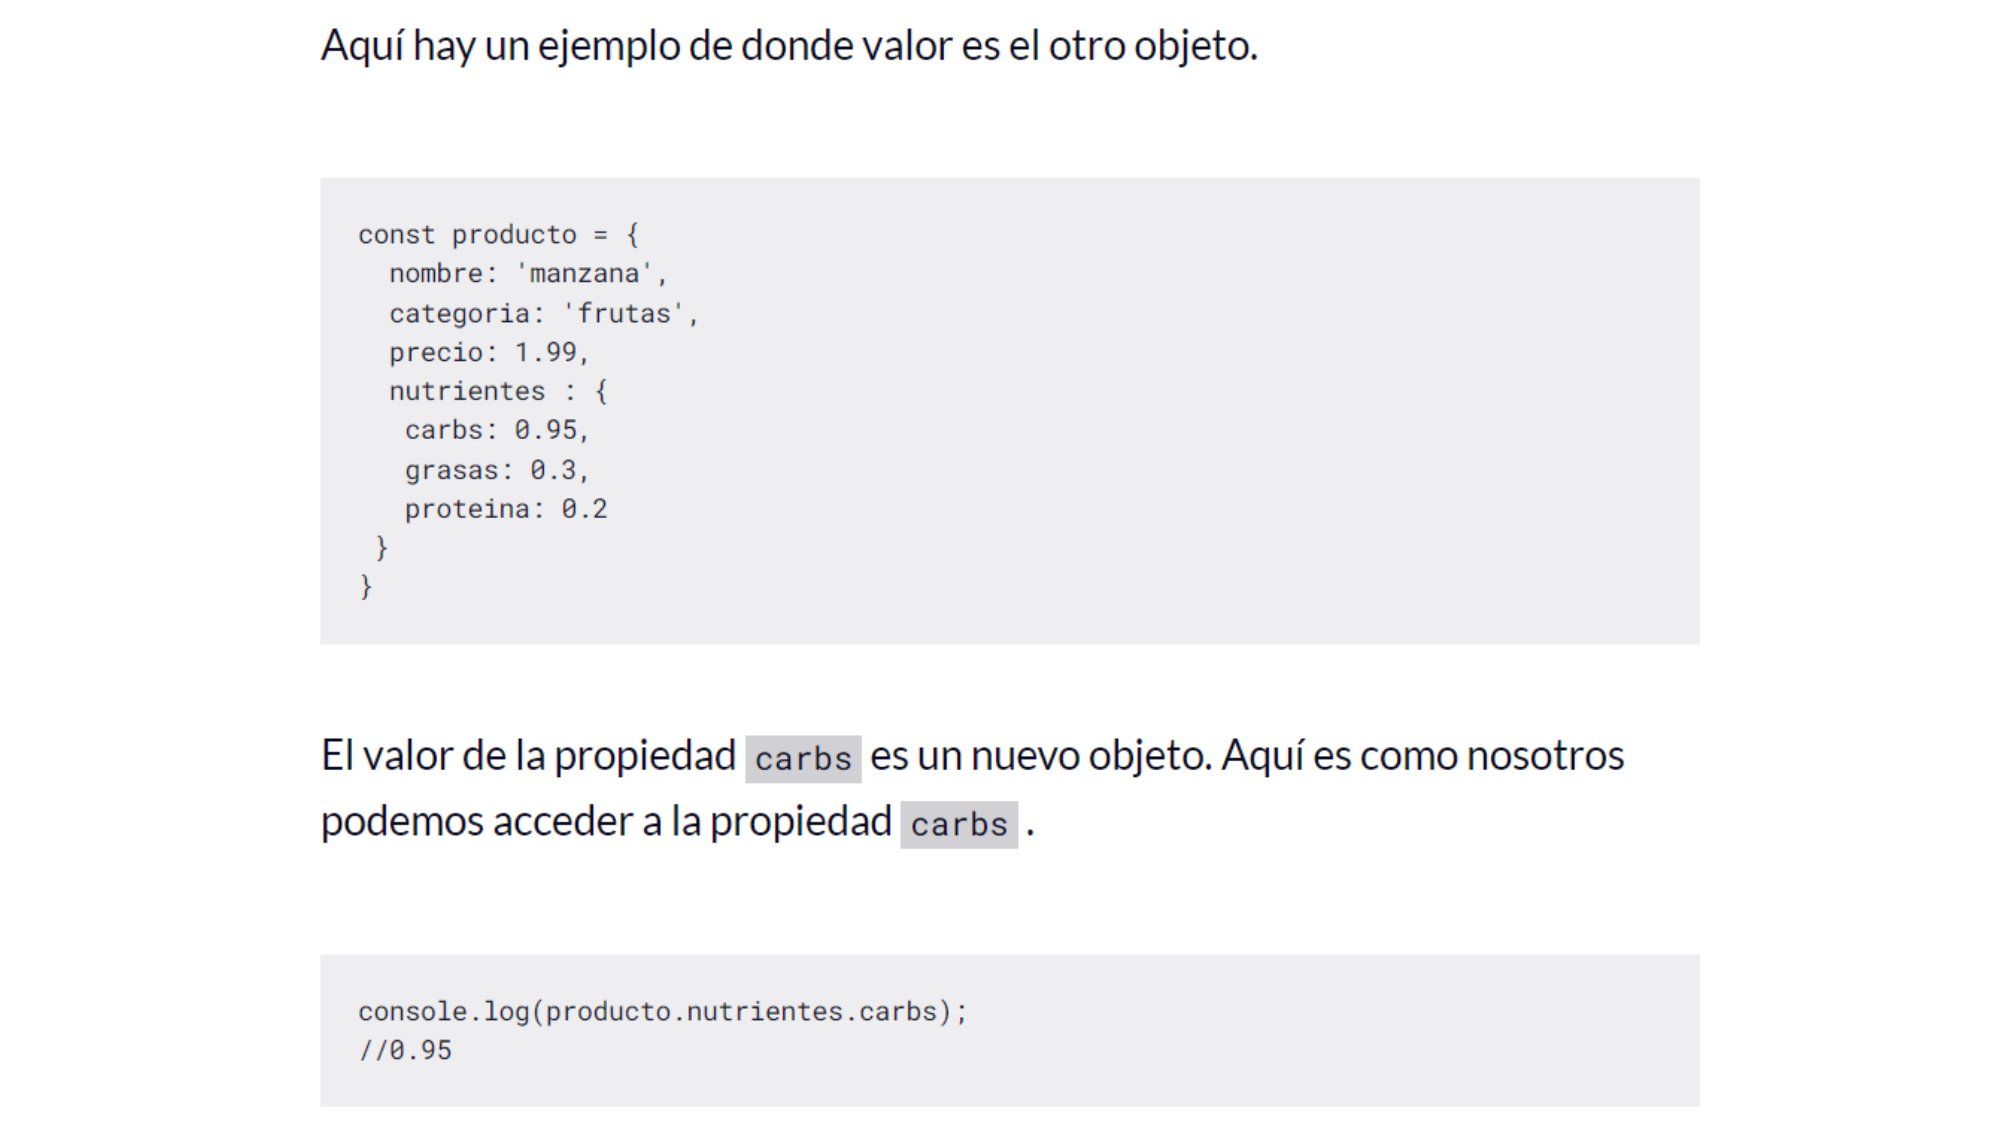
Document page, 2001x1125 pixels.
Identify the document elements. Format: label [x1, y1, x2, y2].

picture [261, 0, 1739, 1125]
